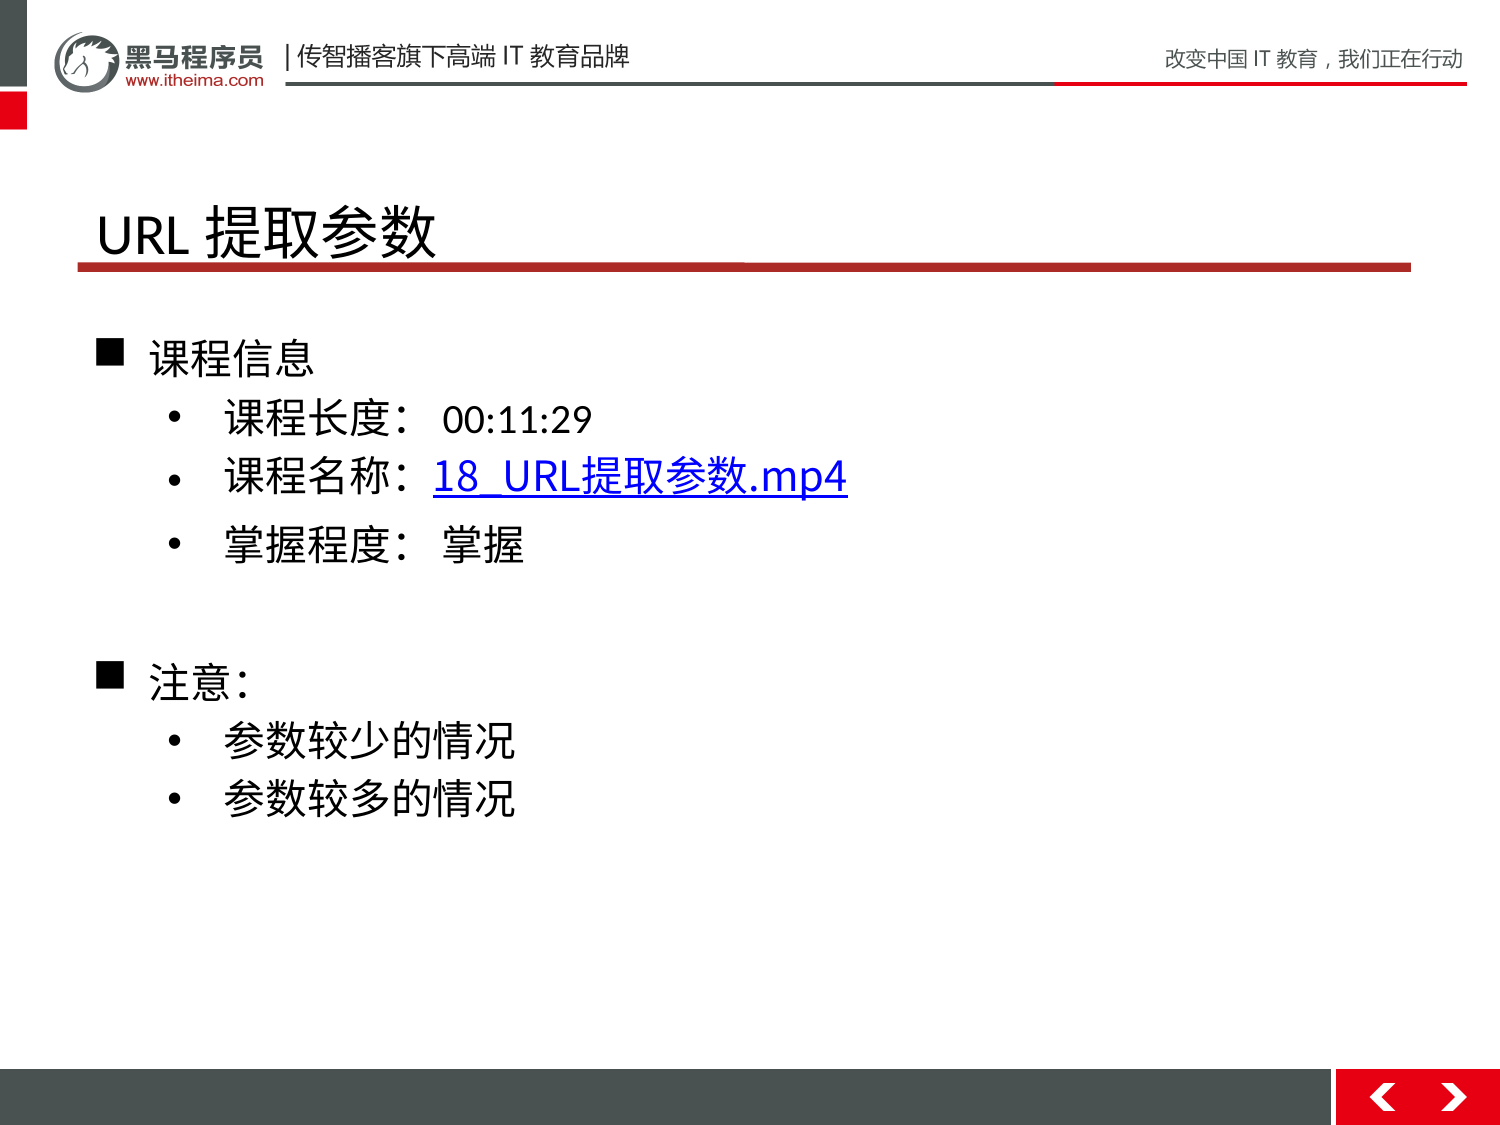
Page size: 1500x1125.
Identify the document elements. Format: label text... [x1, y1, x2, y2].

title URL提取参数 [81, 156, 1416, 274]
list 课程信息 课程长度：00:11:29 课程名称：18_URL提取参数.mp4 掌握程度： 掌握 注意： 参数较少的情况 参数较多的情况 [77, 267, 1411, 950]
picture [0, 0, 1500, 1125]
